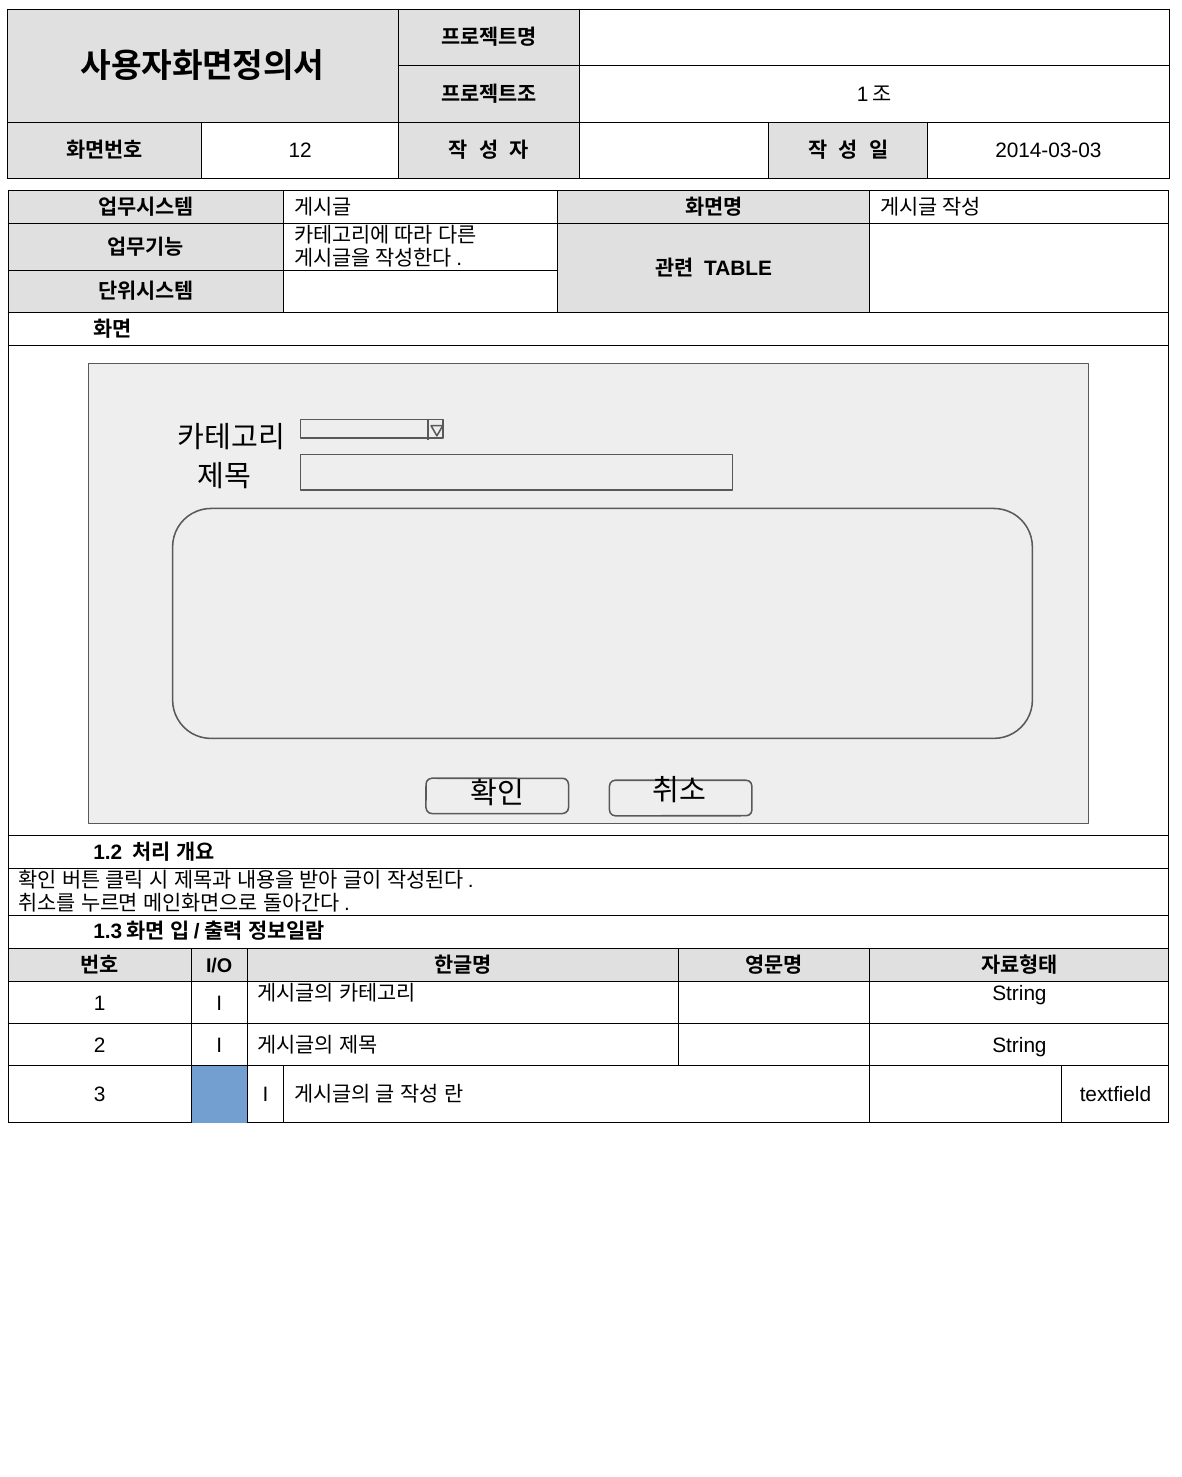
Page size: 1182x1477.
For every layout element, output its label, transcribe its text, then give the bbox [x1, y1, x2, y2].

table_header [580, 10, 1169, 65]
table_cell 작 성 일 [769, 123, 927, 178]
table_cell 1 [9, 982, 191, 1023]
table_cell I [192, 1024, 247, 1065]
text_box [88, 363, 1089, 824]
table_cell I [248, 1066, 283, 1122]
table_cell [870, 1066, 1061, 1122]
table_cell 화면 [9, 313, 1168, 345]
table_cell 3 [9, 1066, 191, 1122]
table_cell 자료형태 [870, 949, 1168, 981]
table_cell 화면번호 [8, 123, 201, 178]
table_cell 1.2 처리 개요 [9, 836, 1168, 868]
table_header 화면명 [558, 191, 869, 223]
table_cell I [192, 982, 247, 1023]
table_header 게시글 [284, 191, 557, 223]
table_cell 번호 [9, 949, 191, 981]
table_cell String [870, 1024, 1168, 1065]
table_cell String [870, 982, 1168, 1023]
table_cell textfield [1062, 1066, 1168, 1122]
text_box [609, 761, 781, 817]
table_cell [679, 1024, 869, 1065]
table_cell 게시글의 카테고리 [248, 982, 678, 1023]
table_cell 2014-03-03 [928, 123, 1169, 178]
table_cell [284, 271, 557, 312]
table_cell 12 [202, 123, 398, 178]
table_header 게시글 작성 [870, 191, 1168, 223]
table_header 업무시스템 [9, 191, 283, 223]
table_cell 작 성 자 [399, 123, 579, 178]
table_cell 게시글의 글 작성 란 [284, 1066, 869, 1122]
table_cell [580, 123, 768, 178]
table_cell 1.3화면 입/출력 정보일람 [9, 916, 1168, 948]
table_cell 확인 버튼 클릭 시 제목과 내용을 받아 글이 작성된다. 취소를 누르면 메인화면으로 돌아간다. [9, 869, 1168, 915]
table_cell [679, 982, 869, 1023]
table_cell 관련 TABLE [558, 224, 869, 312]
table_cell 단위시스템 [9, 271, 283, 312]
table_cell 게시글의 제목 [248, 1024, 678, 1065]
table_cell 2 [9, 1024, 191, 1065]
table_cell 업무기능 [9, 224, 283, 270]
table_cell [870, 224, 1168, 312]
table_cell [9, 346, 1168, 835]
table_header 프로젝트명 [399, 10, 579, 65]
table_cell I/O [192, 949, 247, 981]
table_cell 영문명 [679, 949, 869, 981]
table_cell 카테고리에 따라 다른 게시글을 작성한다. [284, 224, 557, 270]
table_cell 1조 [580, 66, 1169, 122]
table_cell 프로젝트조 [399, 66, 579, 122]
table_header 사용자화면정의서 [8, 10, 398, 122]
table_cell 한글명 [248, 949, 678, 981]
